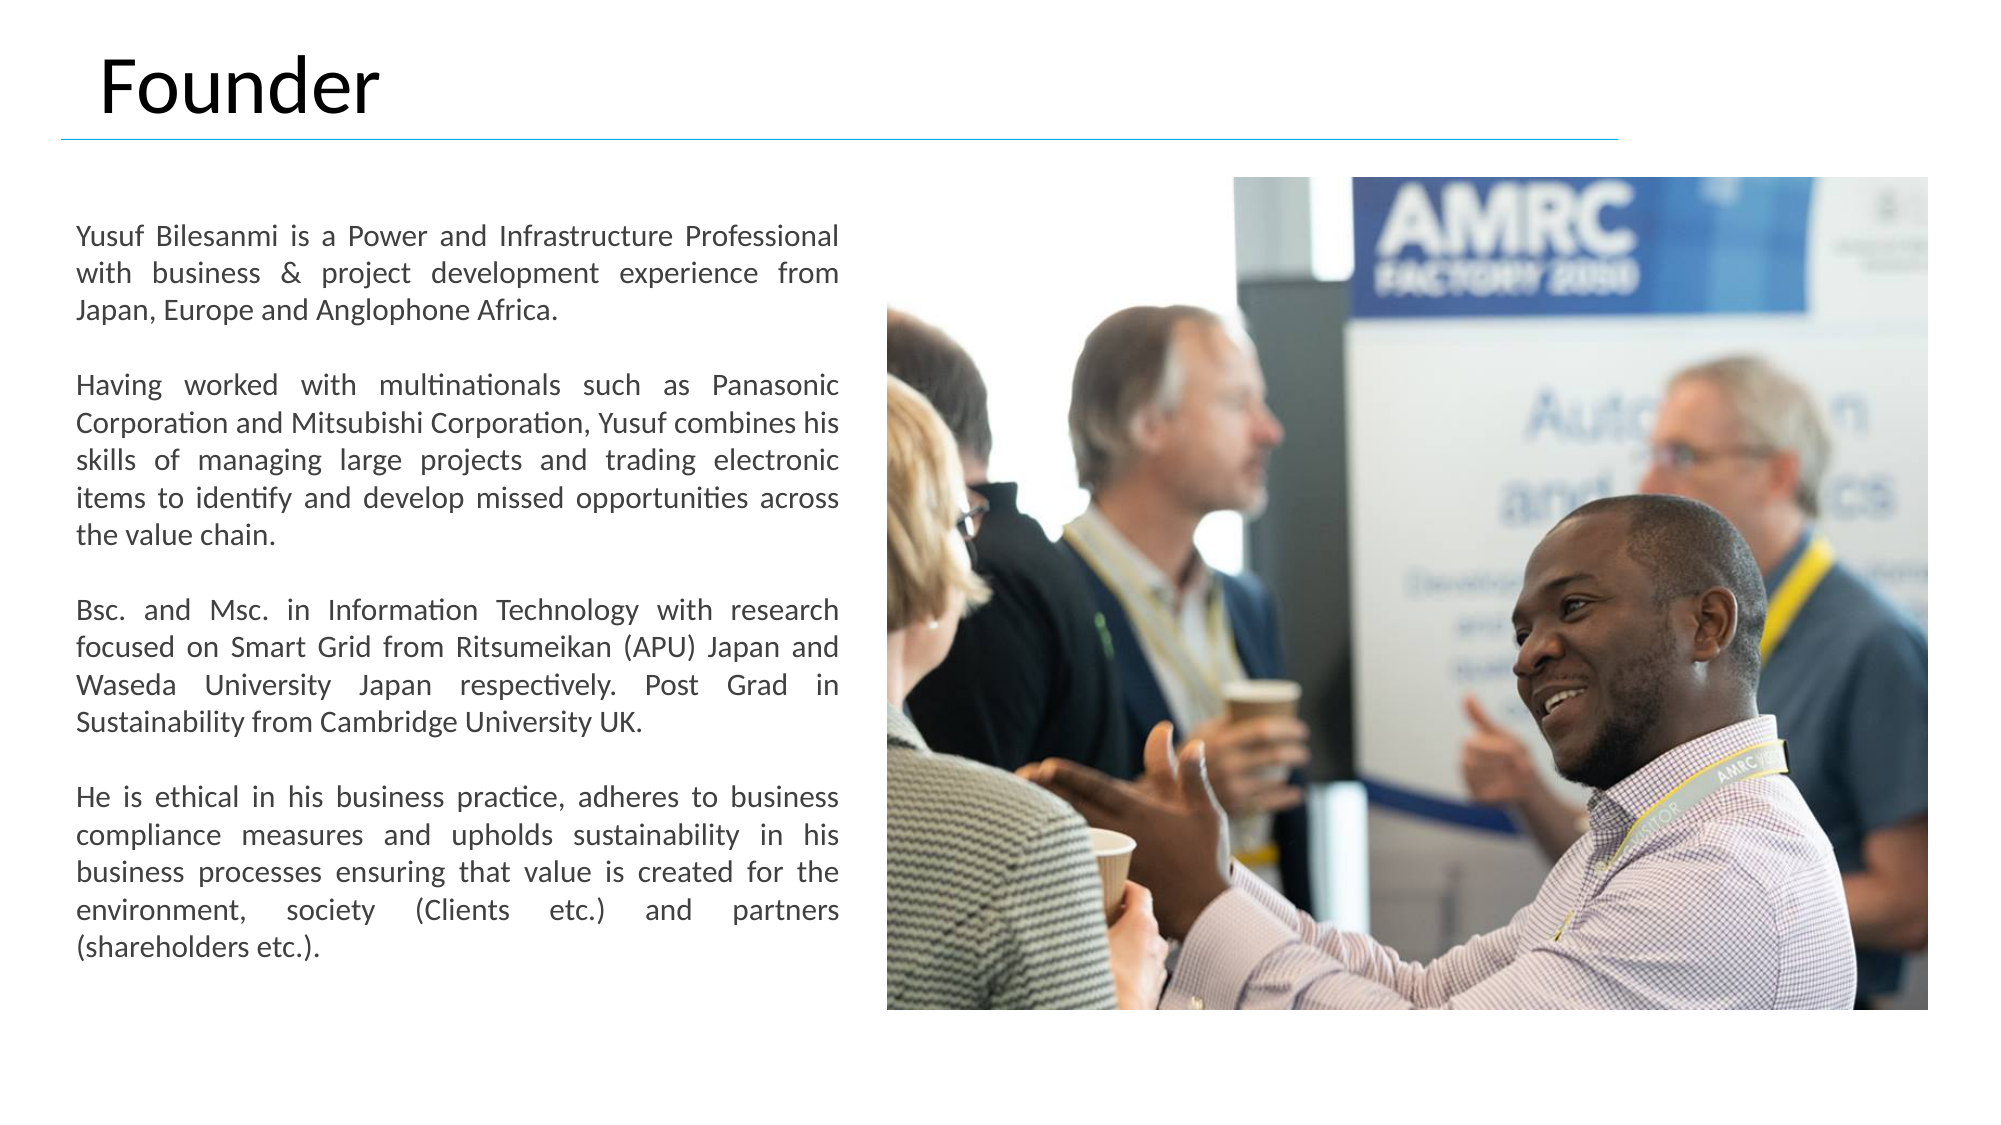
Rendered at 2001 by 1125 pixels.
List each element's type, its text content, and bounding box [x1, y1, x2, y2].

picture [887, 177, 1928, 1010]
text_box Founder [84, 23, 729, 138]
text_box Yusuf Bilesanmi is a Power and Infrastructure Professional with business & project development experience from Japan, Europe and Anglophone Africa. Having worked with multinationals such as Panasonic Corporation and Mitsubishi Corporation, Yusuf combines his skills of managing large projects and trading electronic items to identify and develop missed opportunities across the value chain. Bsc. and Msc. in Information Technology with research focused on Smart Grid from Ritsumeikan (APU) Japan and Waseda University Japan respectively. Post Grad in Sustainability from Cambridge University UK. He is ethical in his business practice, adheres to business compliance measures and upholds sustainability in his business processes ensuring that value is created for the environment, society (Clients etc.) and partners (shareholders etc.). [61, 207, 856, 971]
